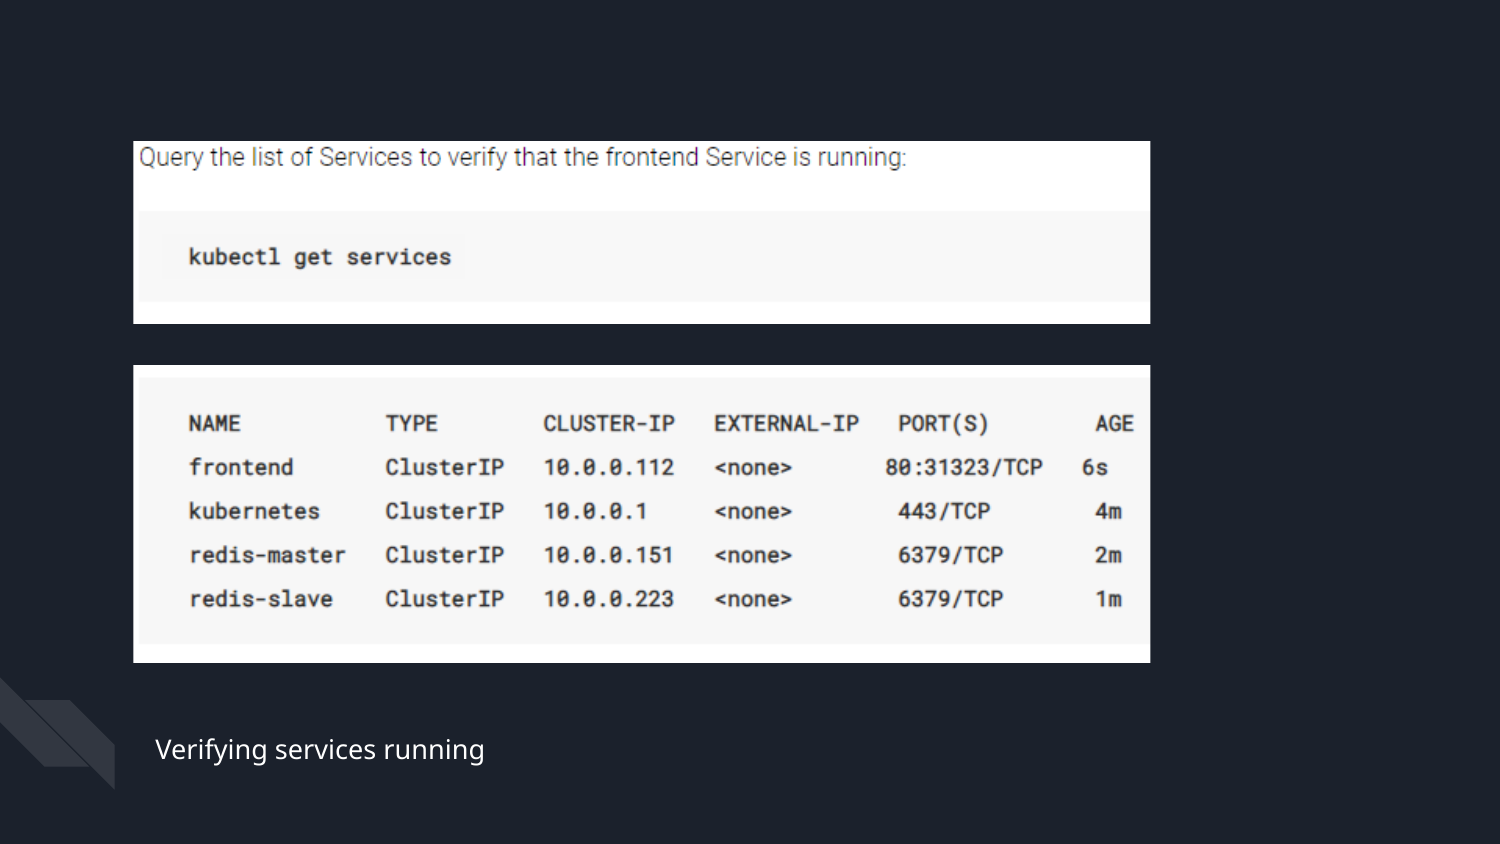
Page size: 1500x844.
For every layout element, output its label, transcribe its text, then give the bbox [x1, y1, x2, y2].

picture [133, 141, 1151, 324]
list Verifying services running [133, 706, 1272, 793]
picture [133, 365, 1151, 663]
